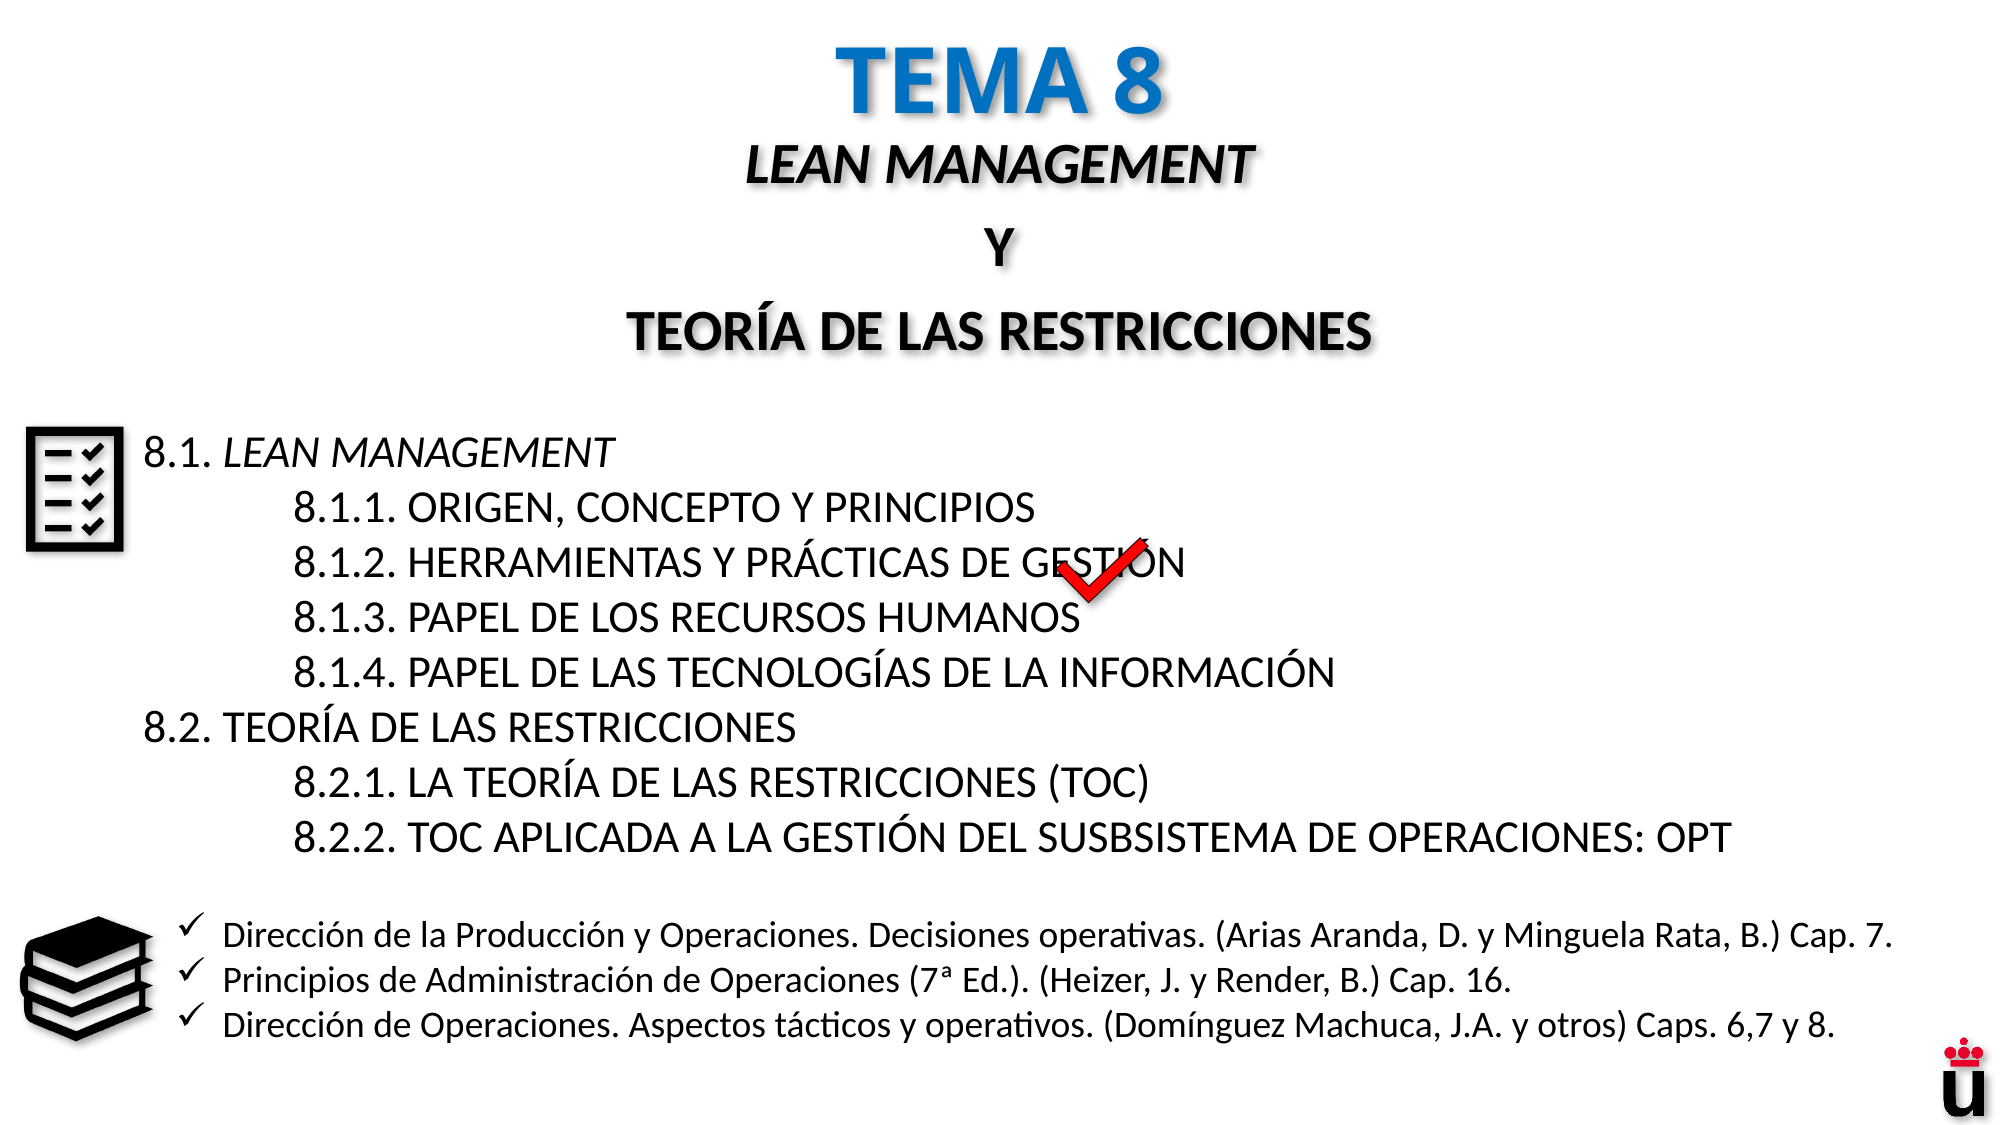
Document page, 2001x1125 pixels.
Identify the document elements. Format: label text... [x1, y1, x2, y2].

picture [1918, 1031, 2000, 1125]
picture [1054, 522, 1150, 618]
text_box 8.1. LEAN MANAGEMENT 8.1.1. ORIGEN, CONCEPTO Y PRINCIPIOS 8.1.2. HERRAMIENTAS Y PRÁCTICAS DE GESTIÓN 8.1.3. PAPEL DE LOS RECURSOS HUMANOS 8.1.4. PAPEL DE LAS TECNOLOGÍAS DE LA INFORMACIÓN 8.2. TEORÍA DE LAS RESTRICCIONES 8.2.1. LA TEORÍA DE LAS RESTRICCIONES (TOC) 8.2.2. TOC APLICADA A LA GESTIÓN DEL SUSBSISTEMA DE OPERACIONES: OPT [128, 414, 1990, 870]
text_box Dirección de la Producción y Operaciones. Decisiones operativas. (Arias Aranda, D. y Minguela Rata, B.) Cap. 7. Principios de Administración de Operaciones (7ª Ed.). (Heizer, J. y Render, B.) Cap. 16. Dirección de Operaciones. Aspectos tácticos y operativos. (Domínguez Machuca, J.A. y otros) Caps. 6,7 y 8. [161, 902, 1923, 1053]
text_box LEAN MANAGEMENT Y TEORÍA DE LAS RESTRICCIONES [356, 214, 1644, 371]
text_box TEMA 8 [789, 26, 1211, 184]
picture [11, 903, 162, 1054]
picture [0, 414, 150, 565]
